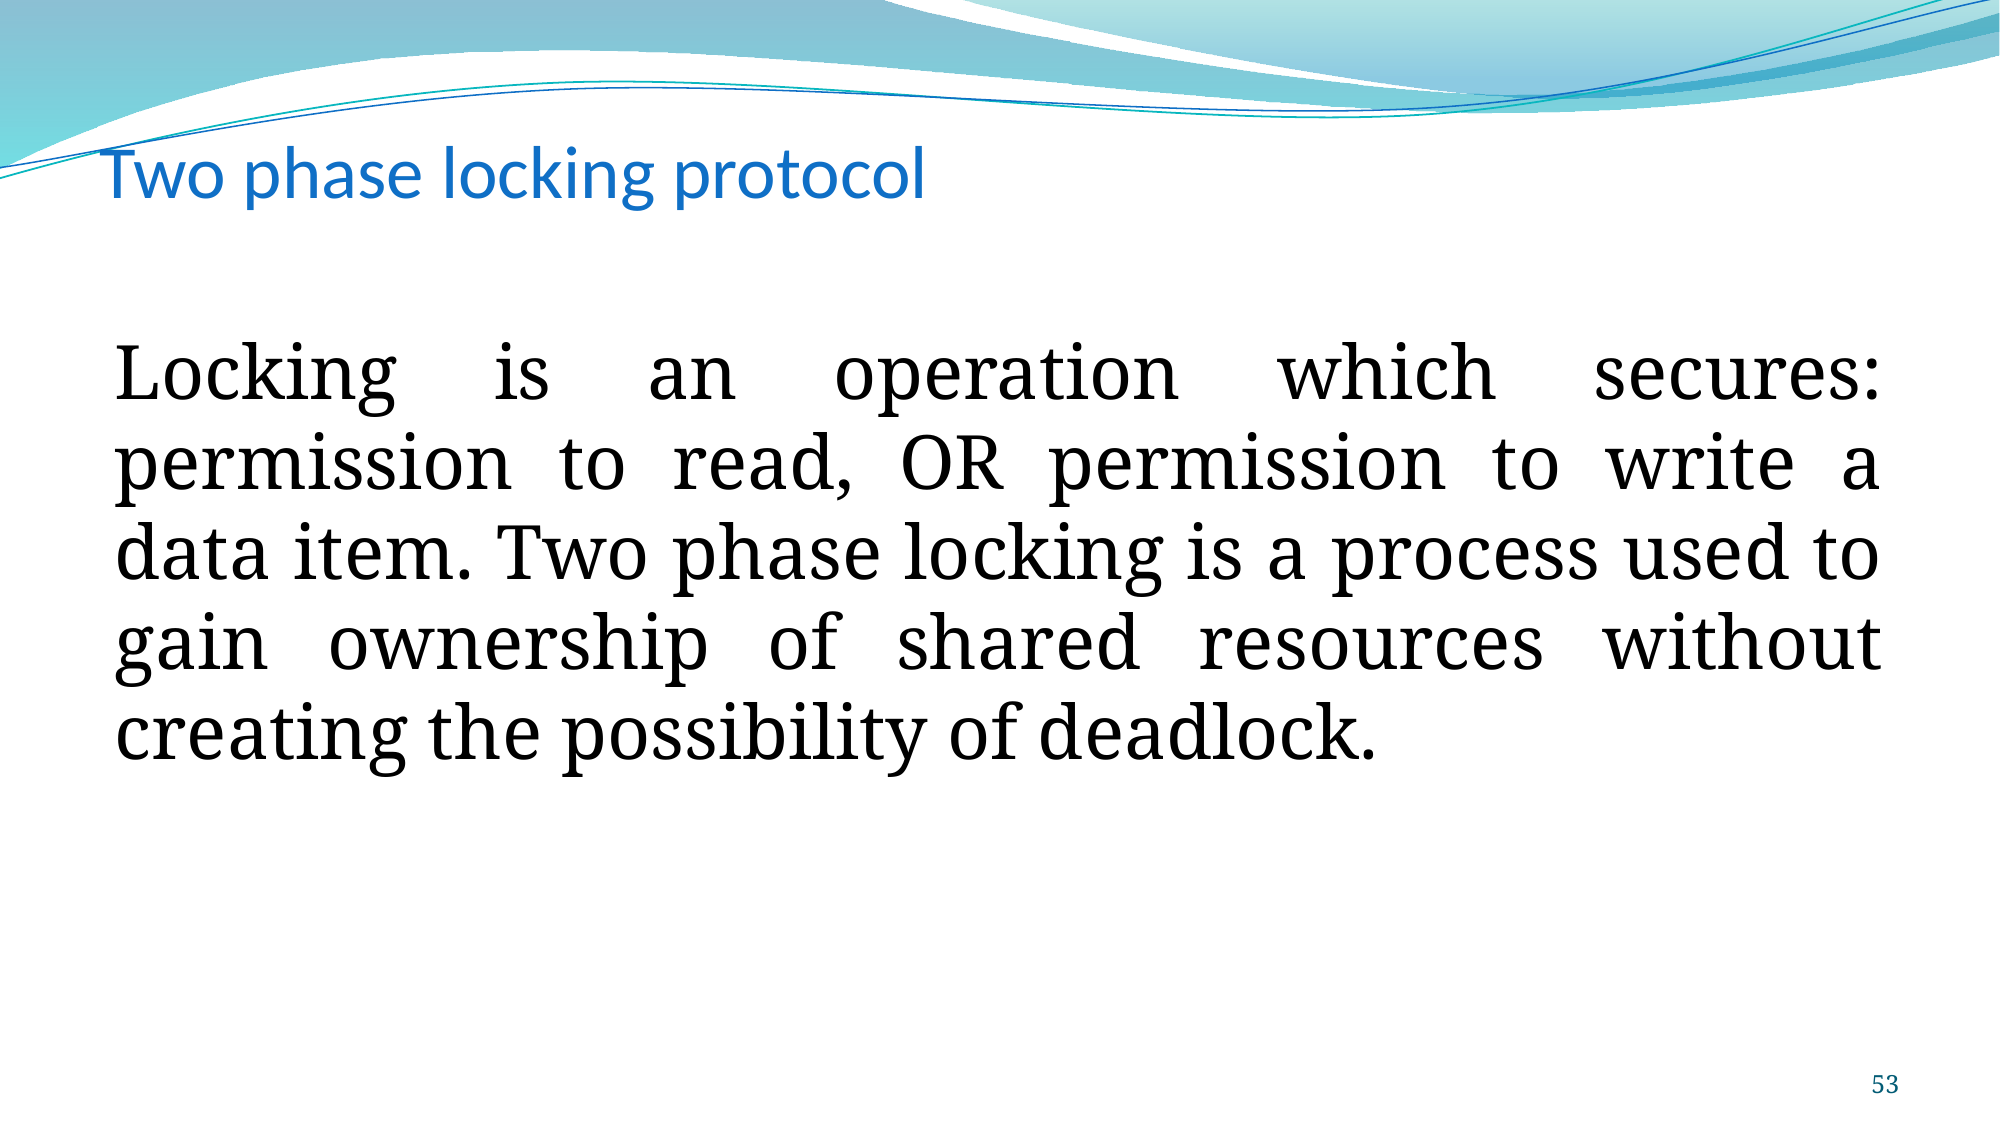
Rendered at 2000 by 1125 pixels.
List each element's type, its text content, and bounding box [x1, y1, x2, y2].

title Two phase locking protocol [99, 115, 1900, 303]
slide_number 53 [1732, 1042, 1900, 1103]
list Locking is an operation which secures: permission to read, OR permission to write a data item. Two phase locking is a process used to gain ownership of shared resources without creating the possibility of deadlock. [99, 317, 1900, 1038]
